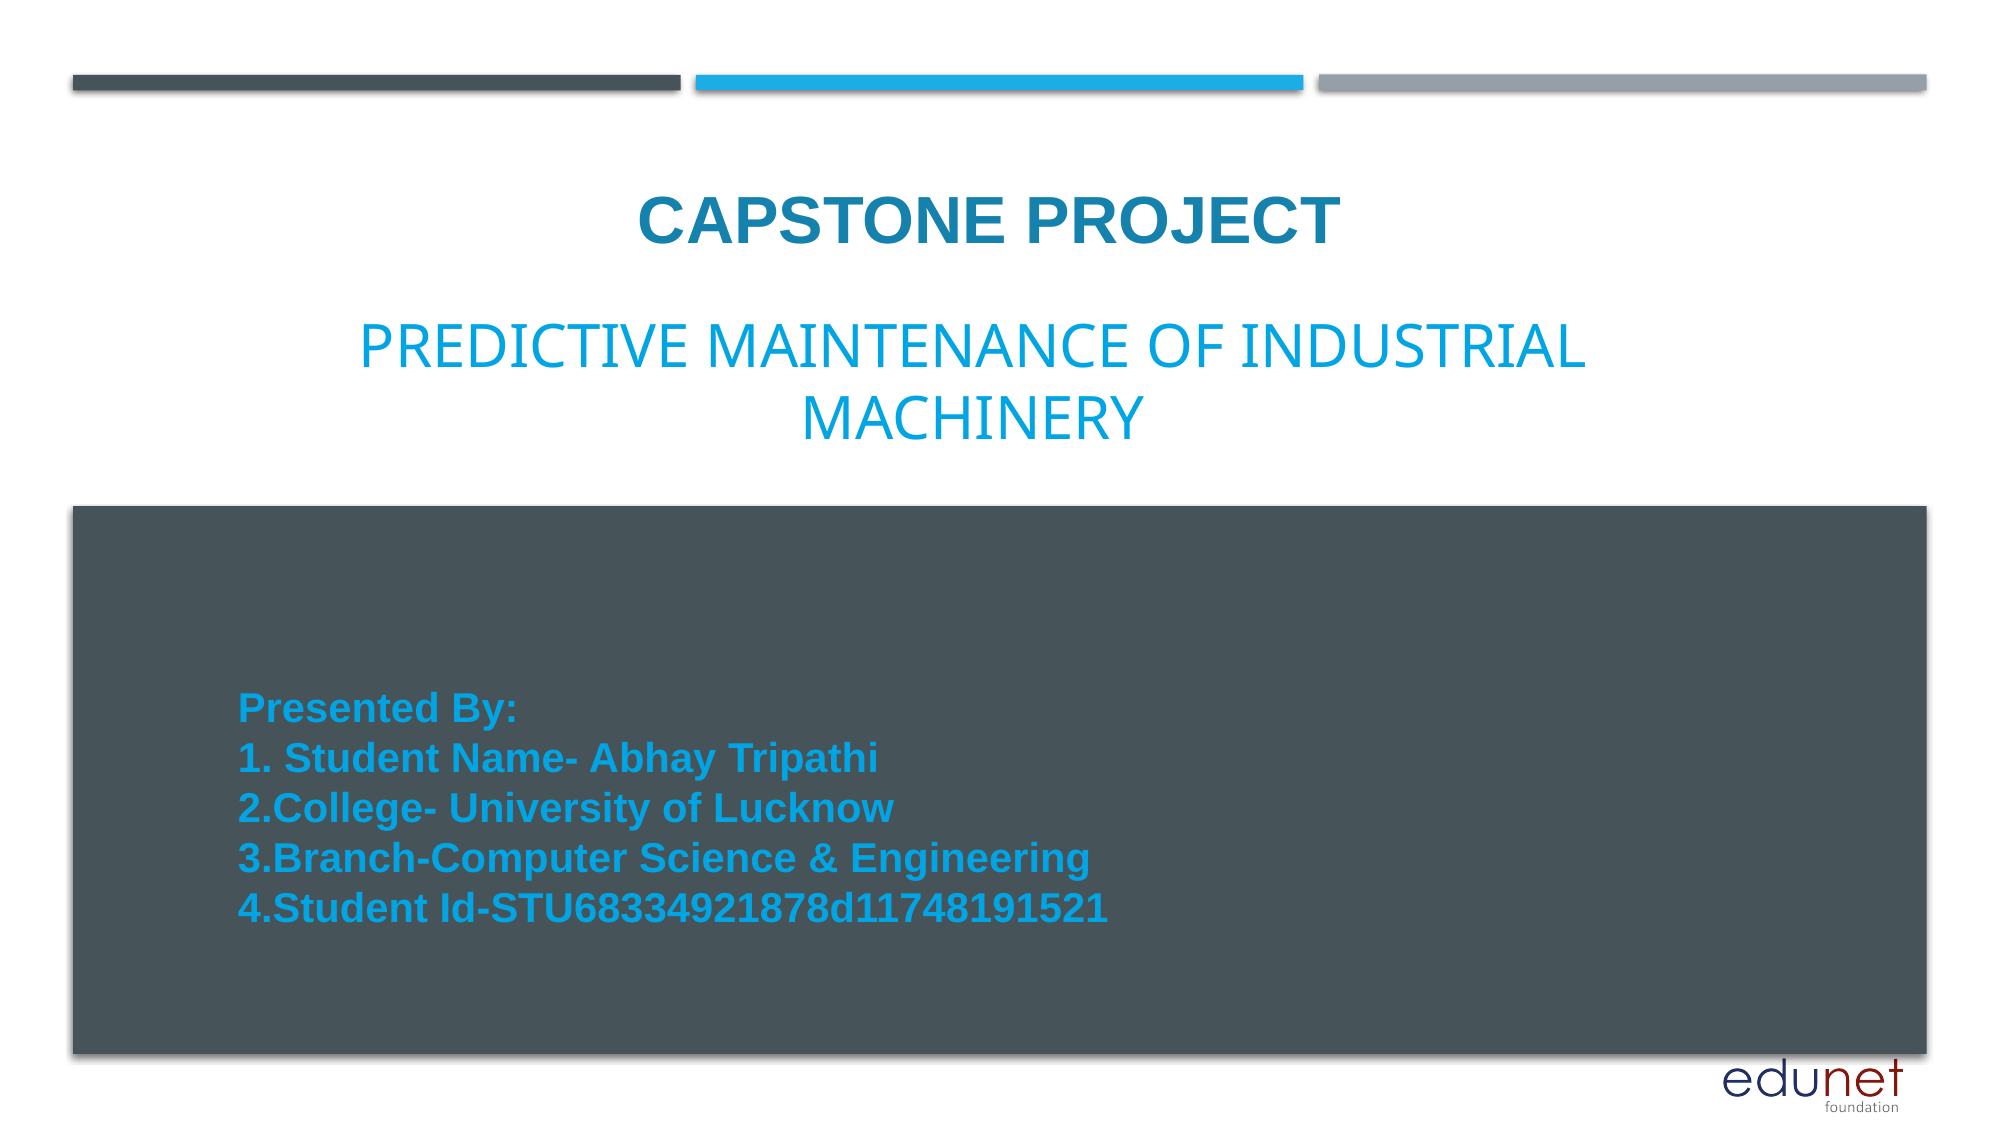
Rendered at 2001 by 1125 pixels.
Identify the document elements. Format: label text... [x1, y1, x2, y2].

title Predictive Maintenance of Industrial Machinery [222, 298, 1723, 460]
text_box CAPSTONE PROJECT [0, 169, 2000, 265]
picture [1719, 1056, 1905, 1116]
text_box Presented By: 1. Student Name- Abhay Tripathi 2.College- University of Lucknow 3.Branch-Computer Science & Engineering 4.Student Id-STU68334921878d11748191521 [222, 672, 1826, 938]
